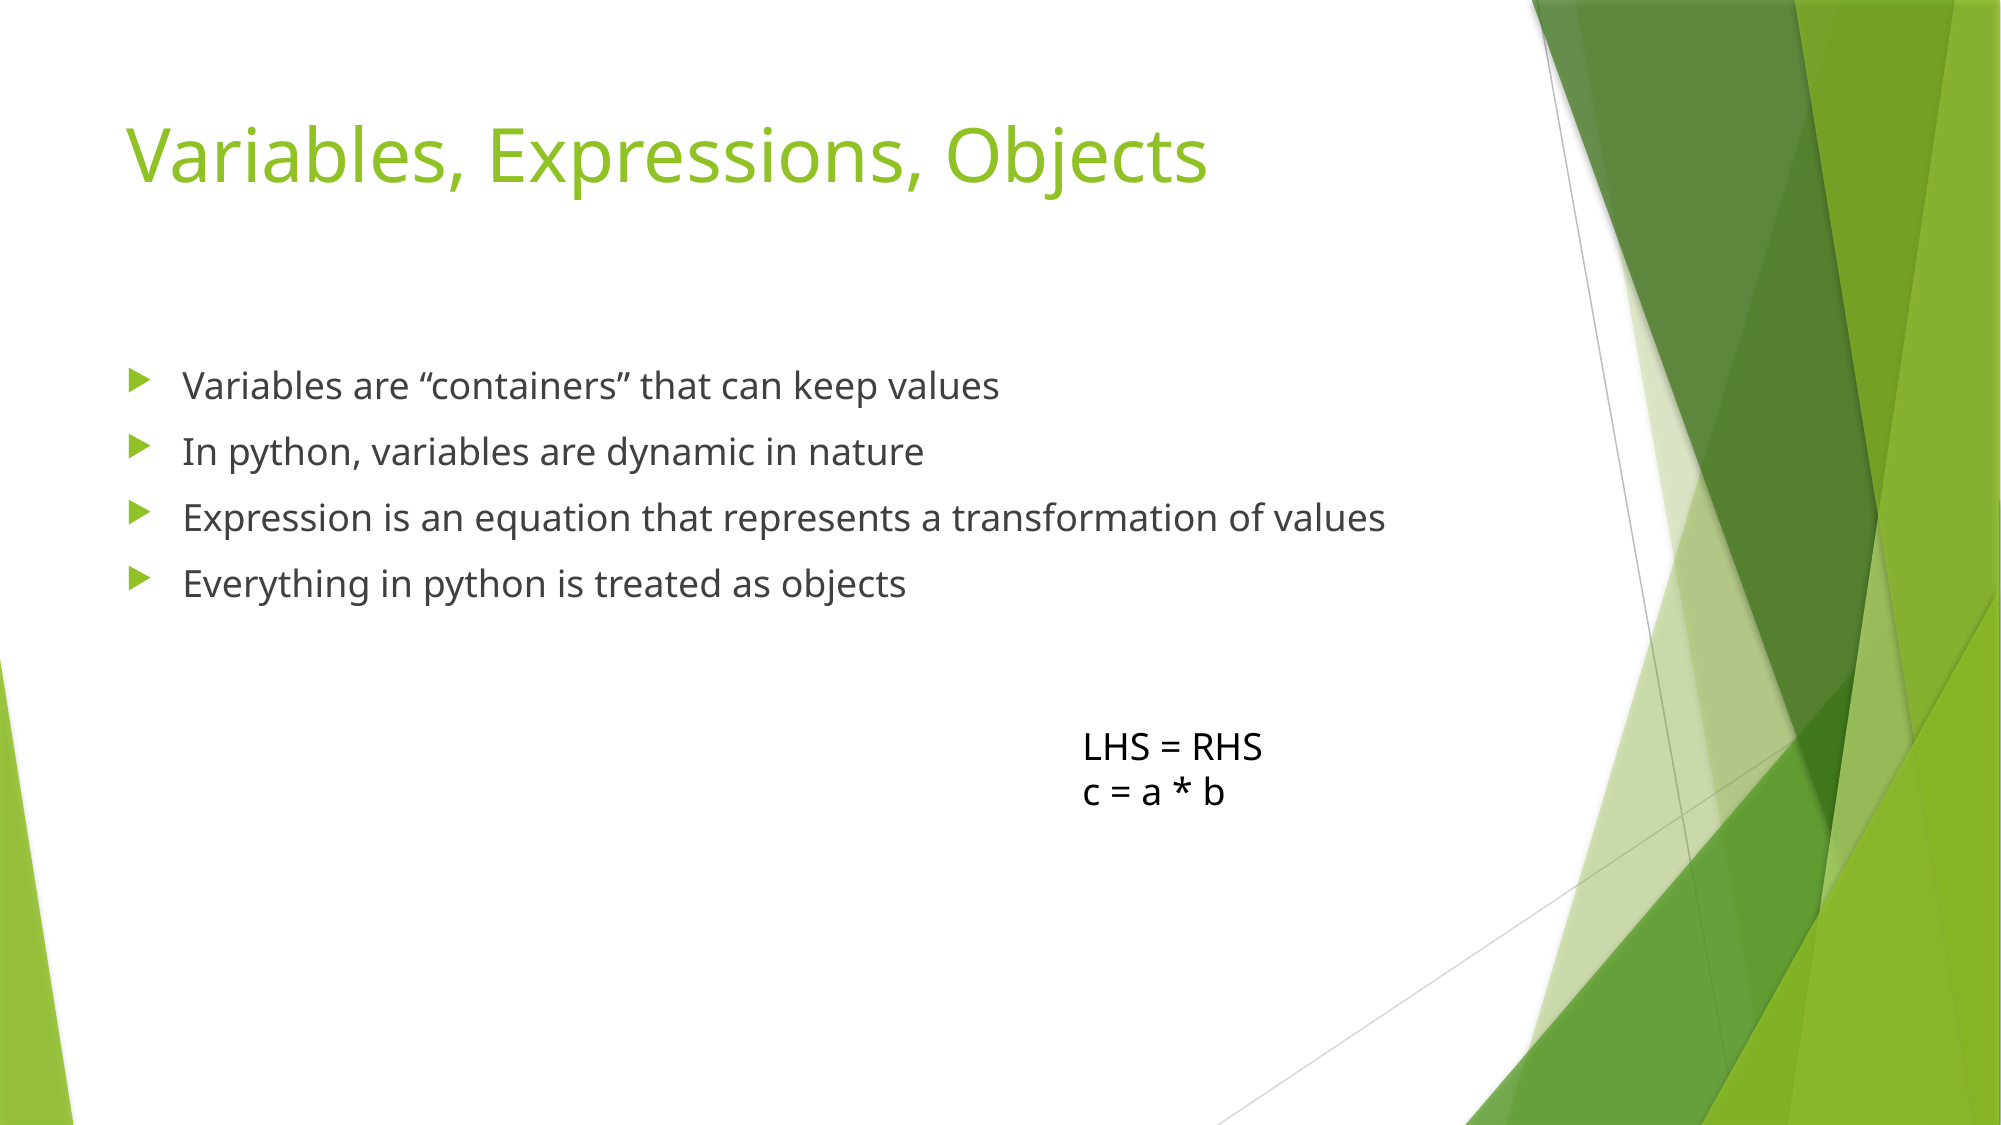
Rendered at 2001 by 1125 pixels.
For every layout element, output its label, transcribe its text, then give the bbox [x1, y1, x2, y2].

text_box LHS = RHS c = a * b [1067, 715, 1522, 821]
title Variables, Expressions, Objects [111, 99, 1522, 317]
list Variables are “containers” that can keep values In python, variables are dynamic in nature Expression is an equation that represents a transformation of values Everything in python is treated as objects [111, 354, 1522, 992]
